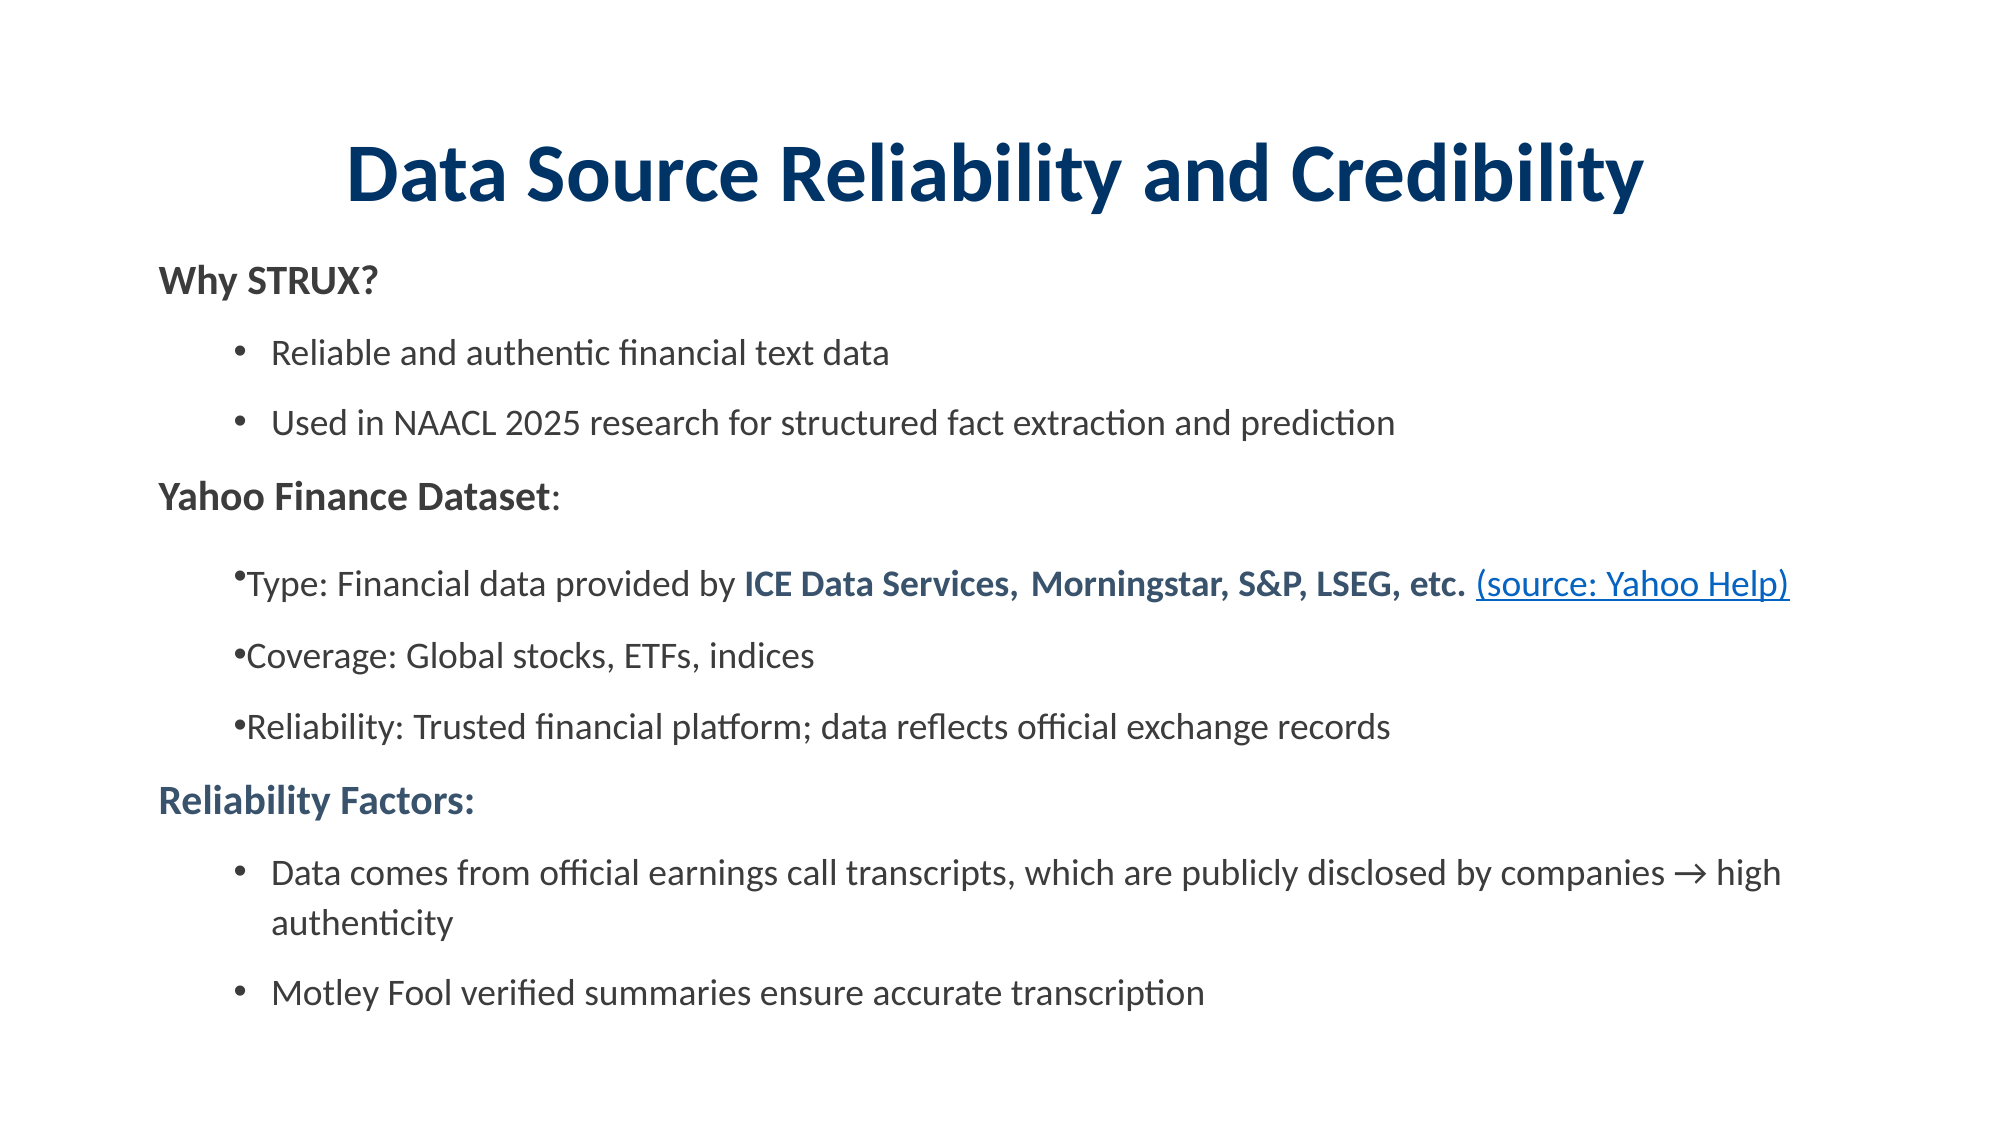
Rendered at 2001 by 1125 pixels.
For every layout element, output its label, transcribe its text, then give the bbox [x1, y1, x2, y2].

title Data Source Reliability and Credibility [29, 59, 1964, 278]
list Why STRUX? Reliable and authentic financial text data Used in NAACL 2025 research for structured fact extraction and prediction Yahoo Finance Dataset: Type: Financial data provided by ICE Data Services, Morningstar, S&P, LSEG, etc. (source: Yahoo Help) Coverage: Global stocks, ETFs, indices Reliability: Trusted financial platform; data reflects official exchange records Reliability Factors: Data comes from official earnings call transcripts, which are publicly disclosed by companies → high authenticity Motley Fool verified summaries ensure accurate transcription [143, 240, 1869, 1125]
